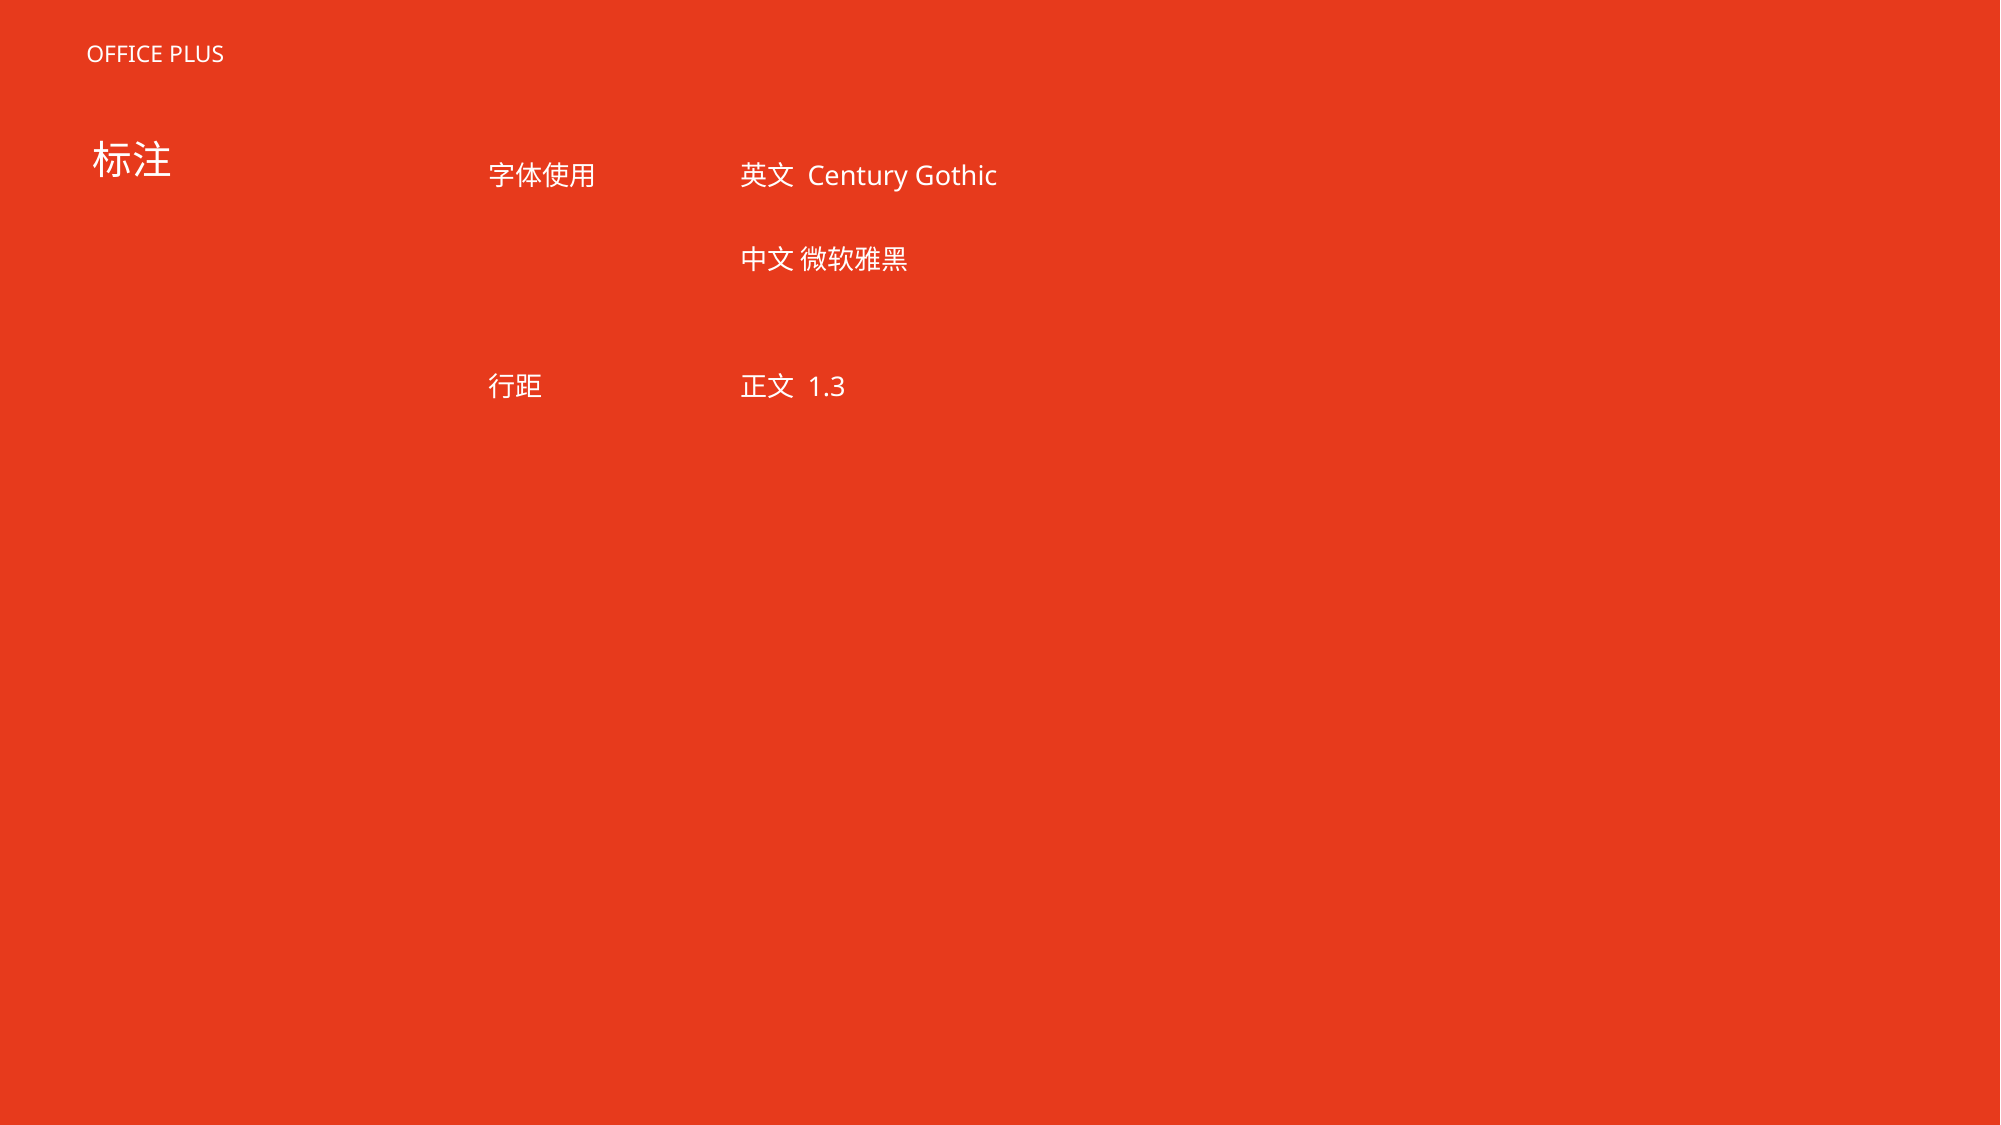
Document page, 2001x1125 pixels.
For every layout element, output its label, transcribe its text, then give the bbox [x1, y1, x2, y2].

text_box OFFICE PLUS [66, 29, 245, 78]
text_box 英文 Century Gothic 中文 微软雅黑 正文 1.3 [720, 138, 1038, 412]
text_box 字体使用 行距 [468, 138, 673, 412]
text_box 标注 [72, 124, 192, 192]
